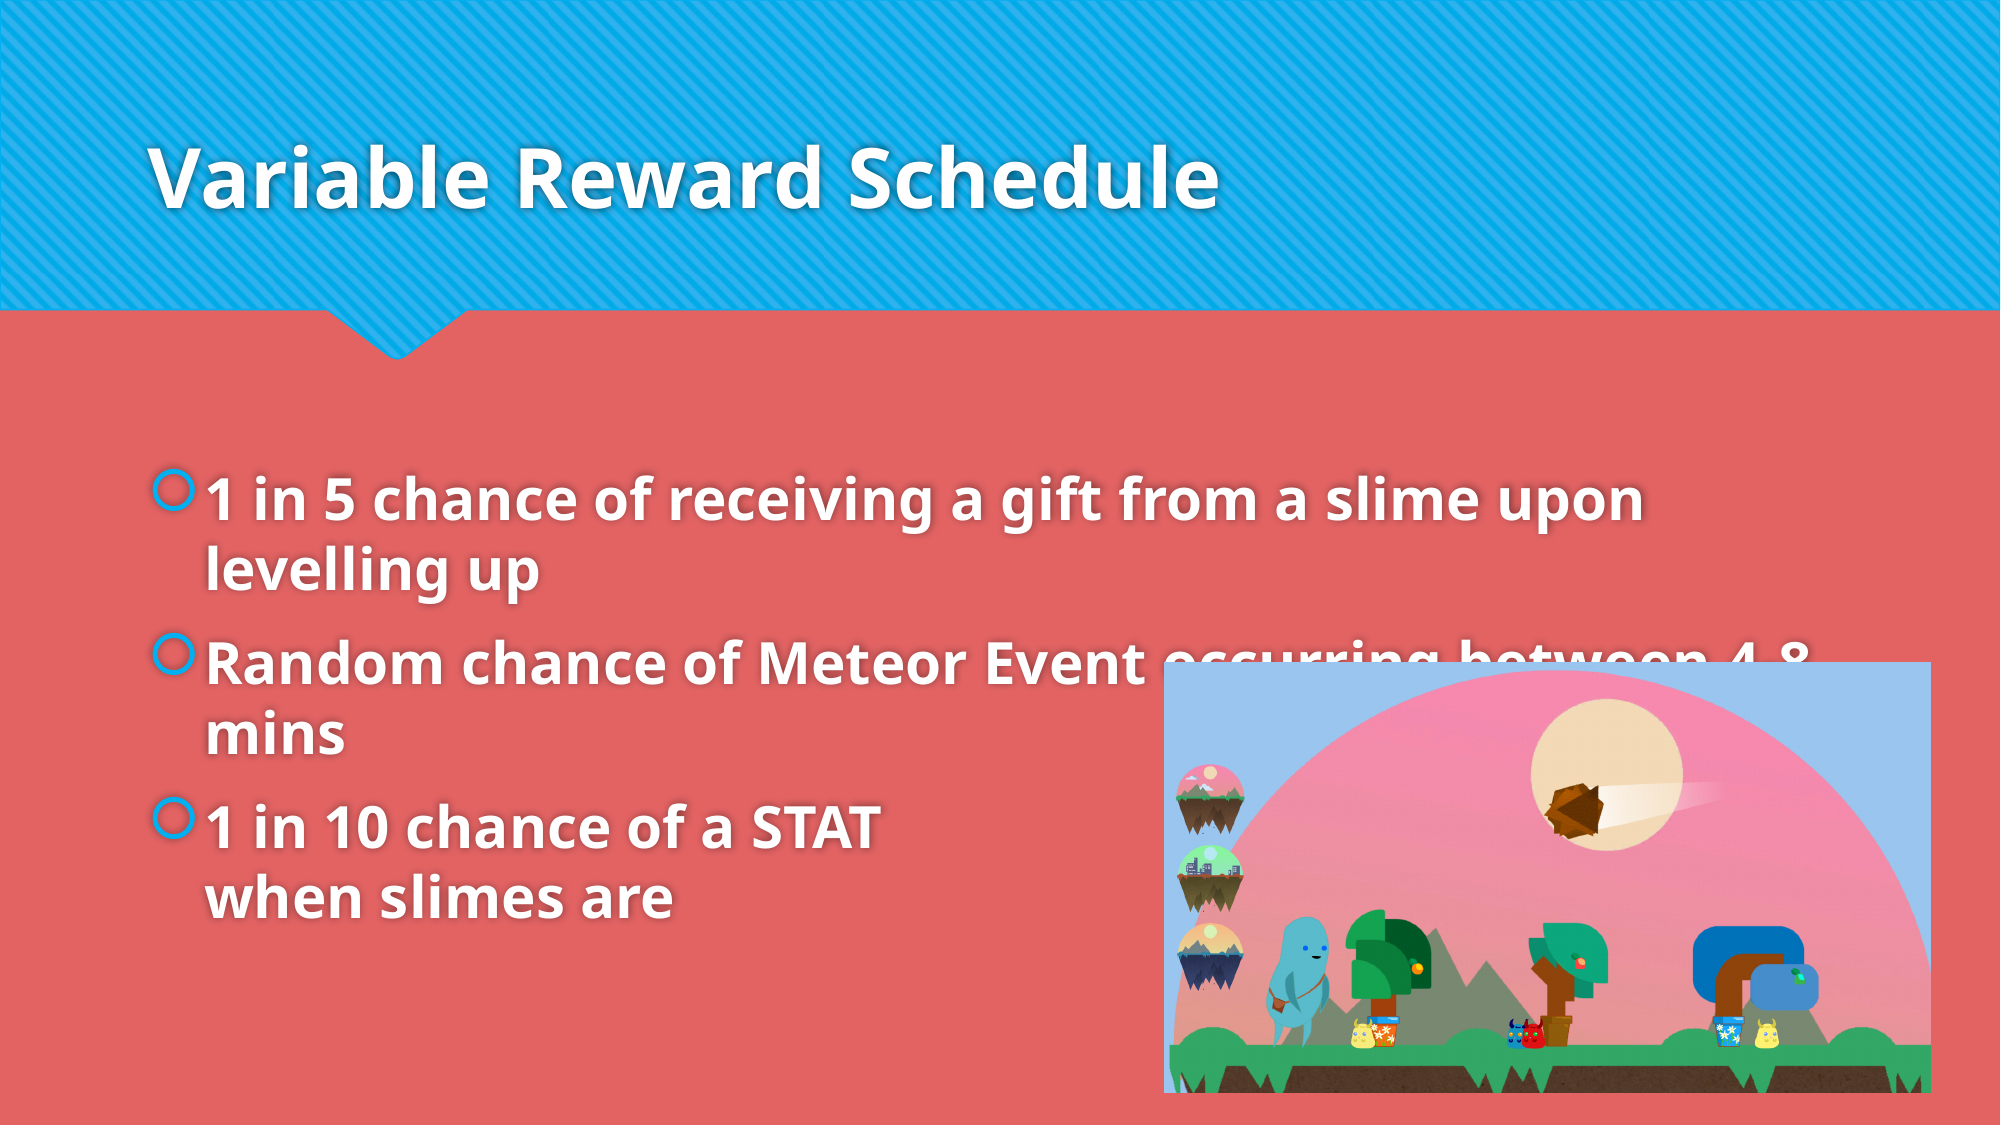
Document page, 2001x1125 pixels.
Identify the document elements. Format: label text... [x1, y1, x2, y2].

picture [1164, 661, 1932, 1094]
list 1 in 5 chance of receiving a gift from a slime upon levelling up Random chance of Meteor Event occurring between 4-8 mins 1 in 10 chance of a STAT increasing when slimes are mixed [132, 455, 1865, 1052]
title Variable Reward Schedule [132, 73, 1868, 233]
